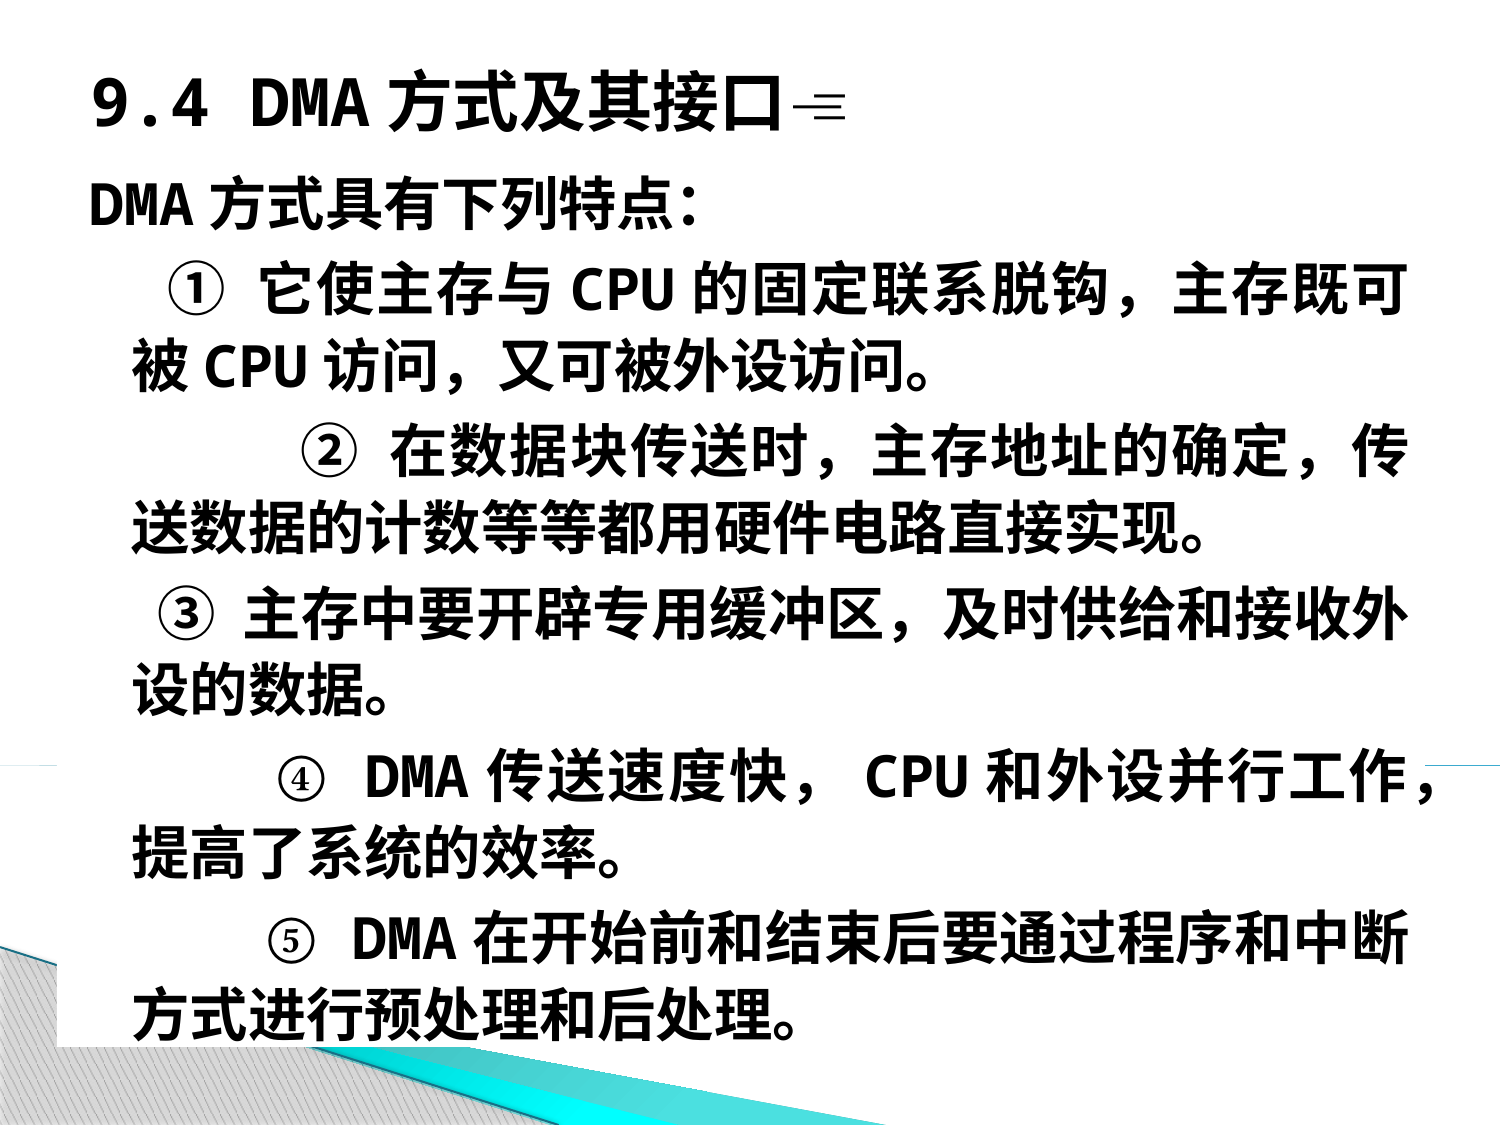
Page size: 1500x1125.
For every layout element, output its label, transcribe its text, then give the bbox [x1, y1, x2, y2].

list DMA方式具有下列特点： ① 它使主存与CPU的固定联系脱钩，主存既可被CPU访问，又可被外设访问。 ② 在数据块传送时，主存地址的确定，传送数据的计数等等都用硬件电路直接实现。 ③ 主存中要开辟专用缓冲区，及时供给和接收外设的数据。 ④ DMA传送速度快，CPU和外设并行工作，提高了系统的效率。 ⑤ DMA在开始前和结束后要通过程序和中断方式进行预处理和后处理。 [56, 152, 1425, 1047]
title 9.4 DMA方式及其接口 [75, 45, 1425, 149]
